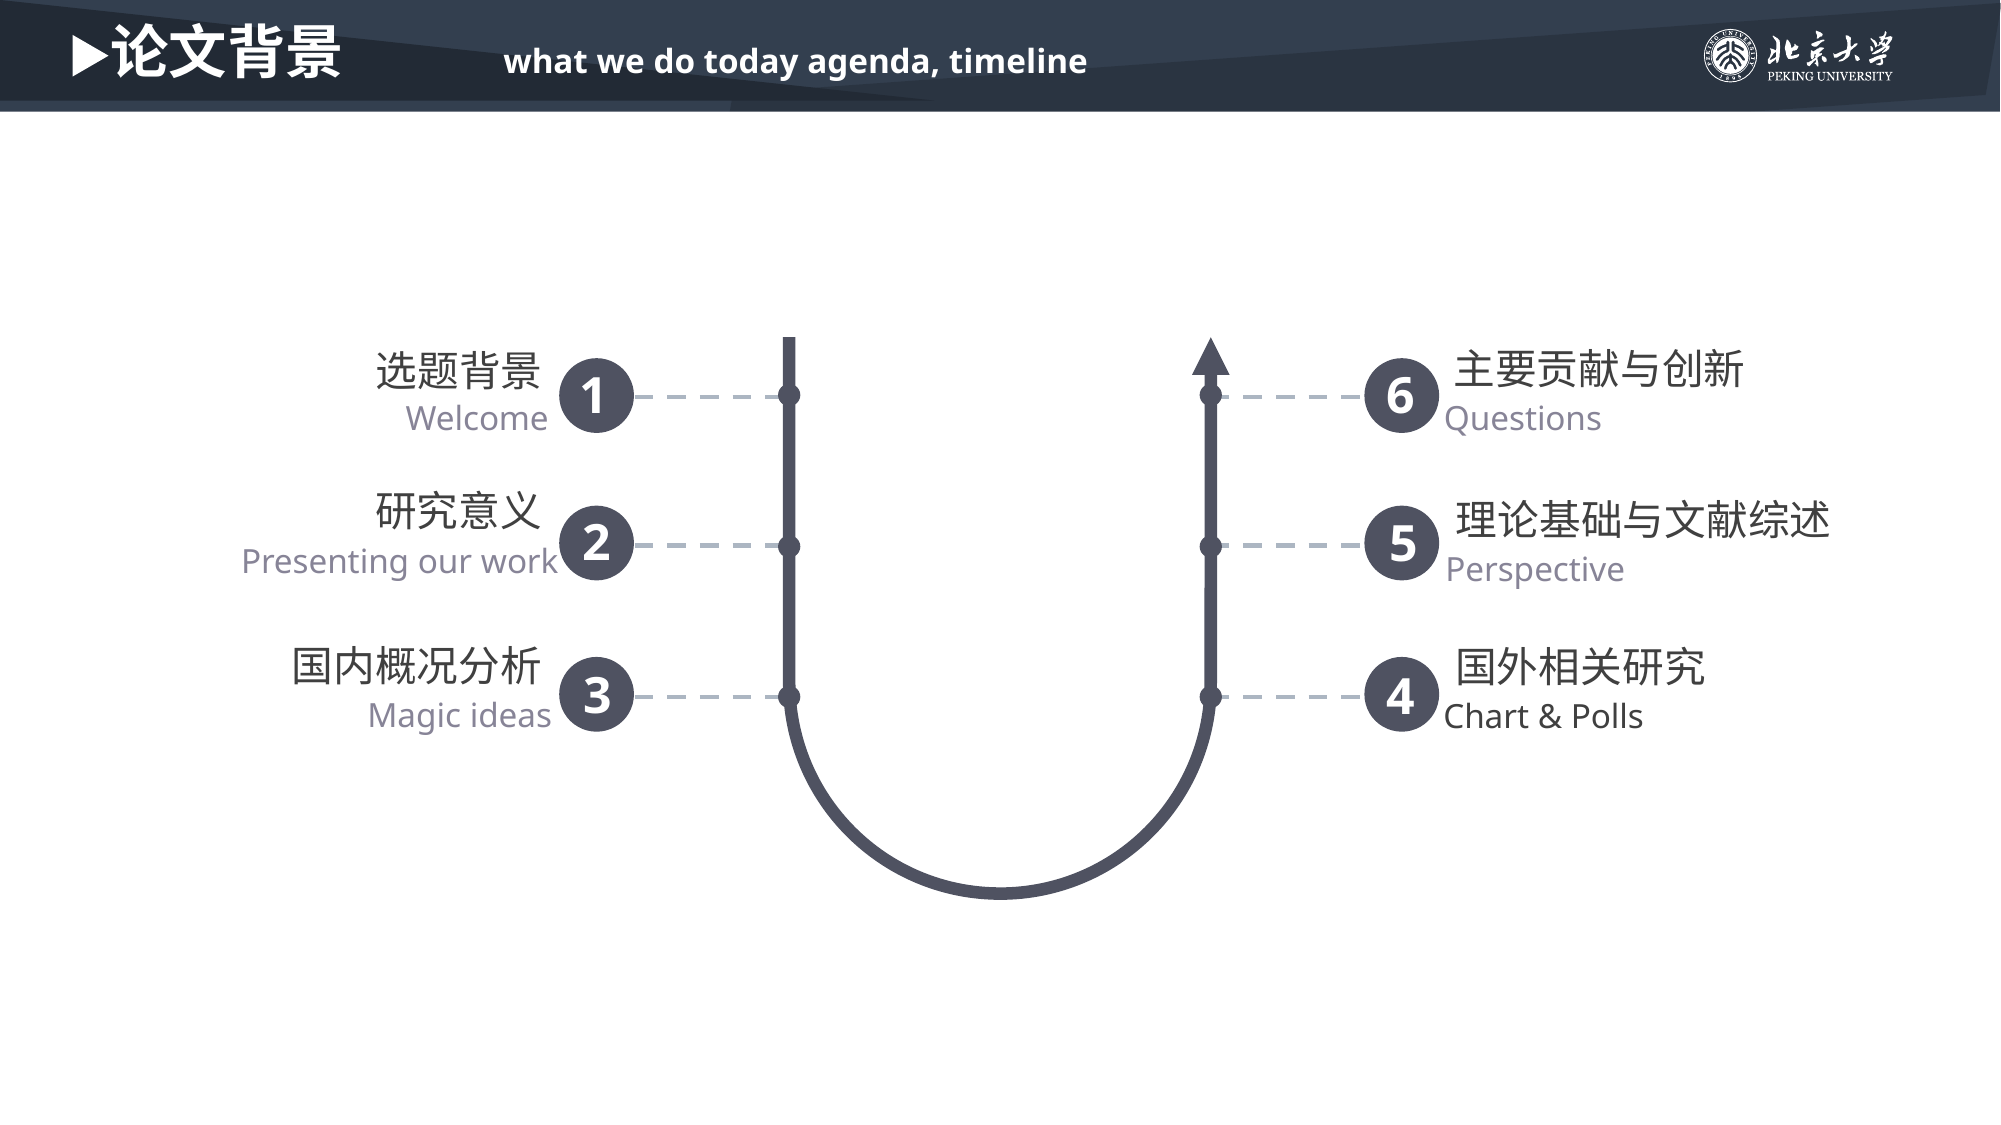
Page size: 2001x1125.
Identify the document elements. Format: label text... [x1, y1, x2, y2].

text_box 论文背景 what we do today agenda, timeline [95, 8, 1104, 94]
text_box Perspective [1430, 541, 1641, 596]
text_box Chart & Polls [1428, 688, 1659, 743]
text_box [559, 502, 634, 581]
text_box [1198, 382, 1223, 408]
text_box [559, 656, 634, 733]
text_box [788, 337, 1218, 895]
text_box 国内概况分析 [276, 632, 557, 697]
text_box Presenting our work [226, 532, 574, 588]
text_box [777, 382, 802, 408]
text_box 选题背景 [360, 337, 558, 402]
text_box Questions [1429, 389, 1617, 445]
text_box 研究意义 [360, 477, 557, 532]
text_box [1198, 534, 1223, 559]
text_box [1198, 684, 1223, 709]
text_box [1364, 503, 1440, 581]
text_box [1364, 656, 1440, 733]
text_box [777, 684, 802, 709]
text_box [559, 355, 634, 434]
text_box 主要贡献与创新 [1438, 335, 1761, 400]
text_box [1364, 355, 1440, 433]
text_box [777, 534, 802, 559]
text_box Magic ideas [352, 686, 568, 742]
text_box Welcome [390, 390, 564, 445]
text_box 理论基础与文献综述 [1441, 486, 1847, 551]
text_box 国外相关研究 [1440, 633, 1721, 699]
